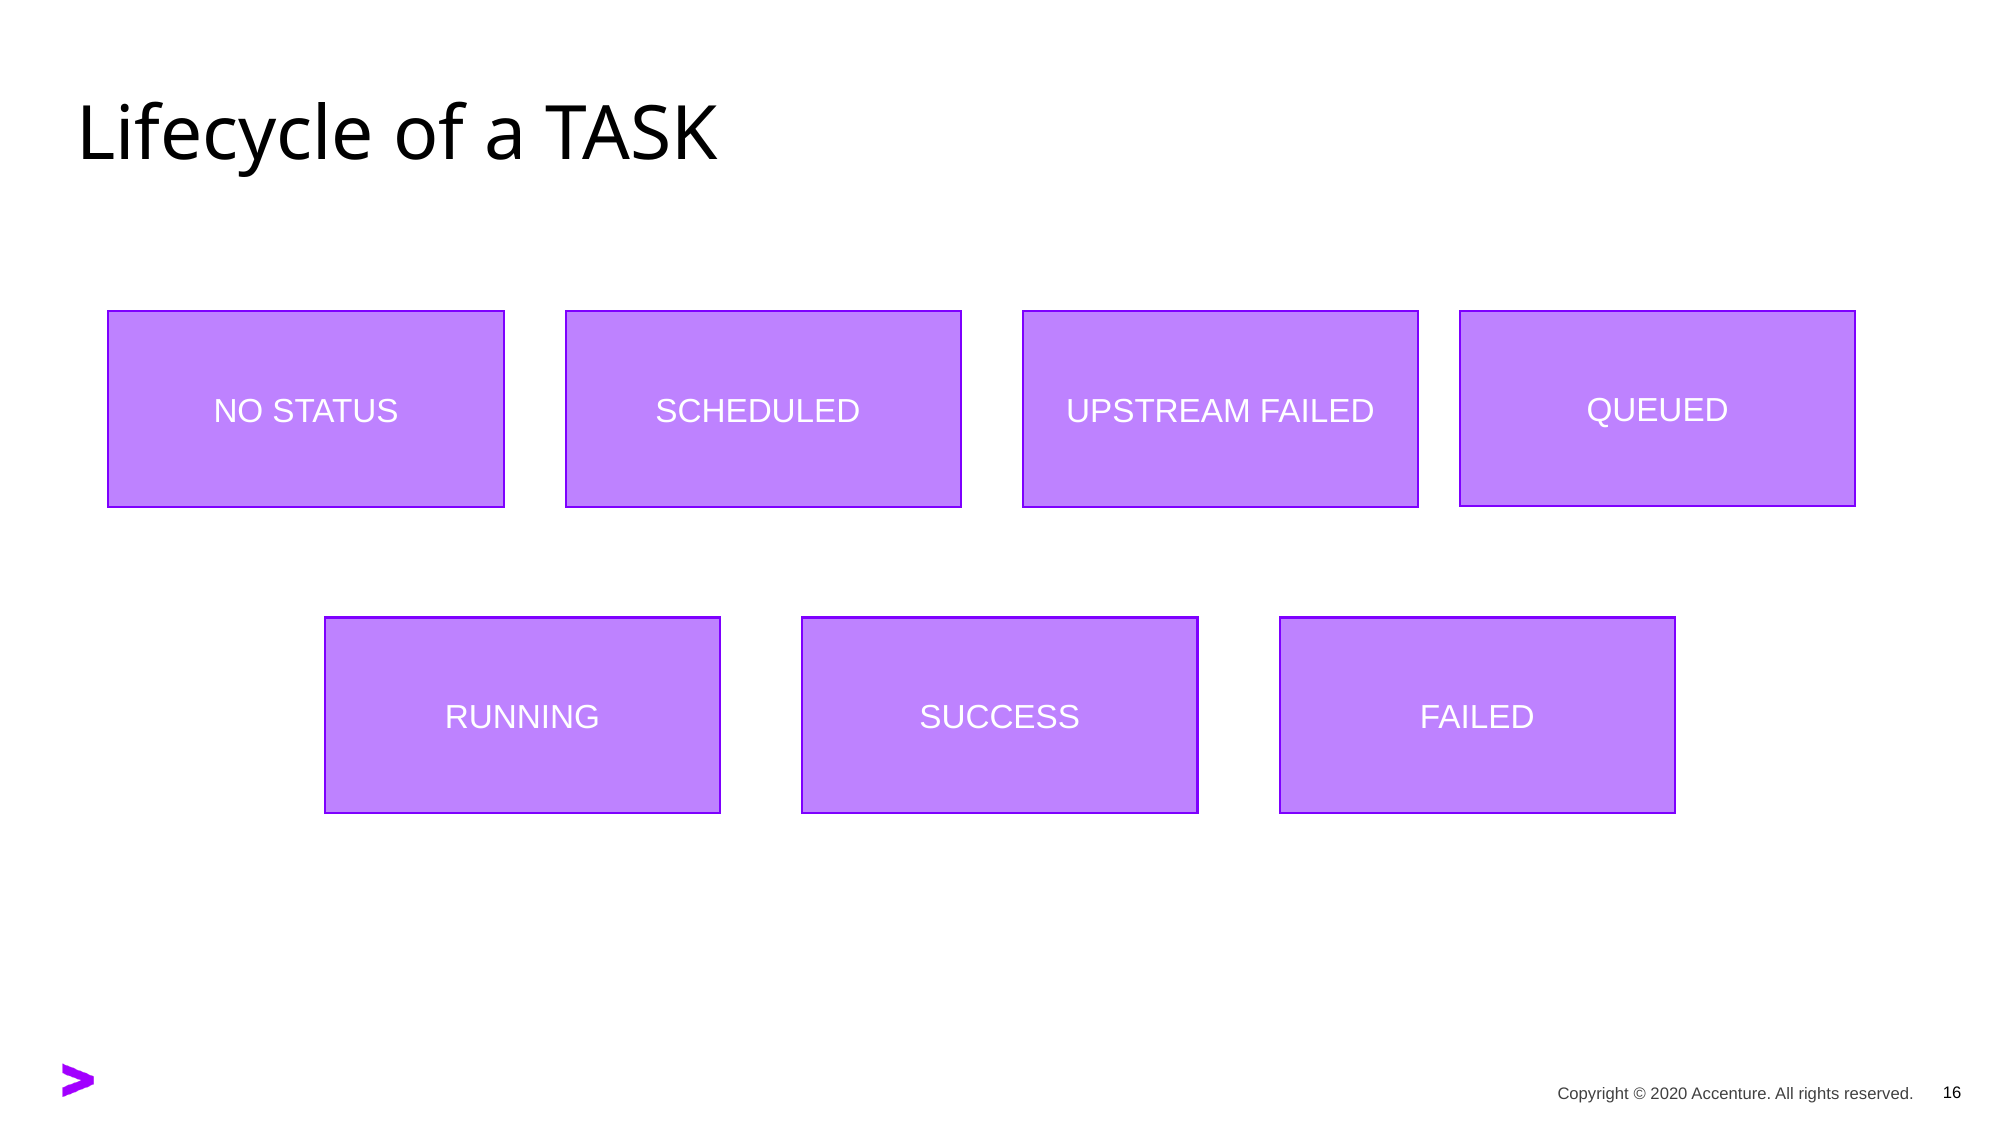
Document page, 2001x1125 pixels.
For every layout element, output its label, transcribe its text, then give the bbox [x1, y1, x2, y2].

slide_number 16 [1921, 1075, 1984, 1110]
text_box NO STATUS [107, 310, 505, 508]
picture [62, 1063, 94, 1097]
text_box SCHEDULED [565, 310, 962, 508]
text_box UPSTREAM FAILED [1022, 310, 1419, 508]
text_box QUEUED [1459, 310, 1856, 507]
title Lifecycle of a TASK [62, 56, 1938, 218]
text_box SUCCESS [801, 616, 1199, 814]
text_box RUNNING [324, 616, 721, 814]
text_box FAILED [1279, 616, 1676, 814]
